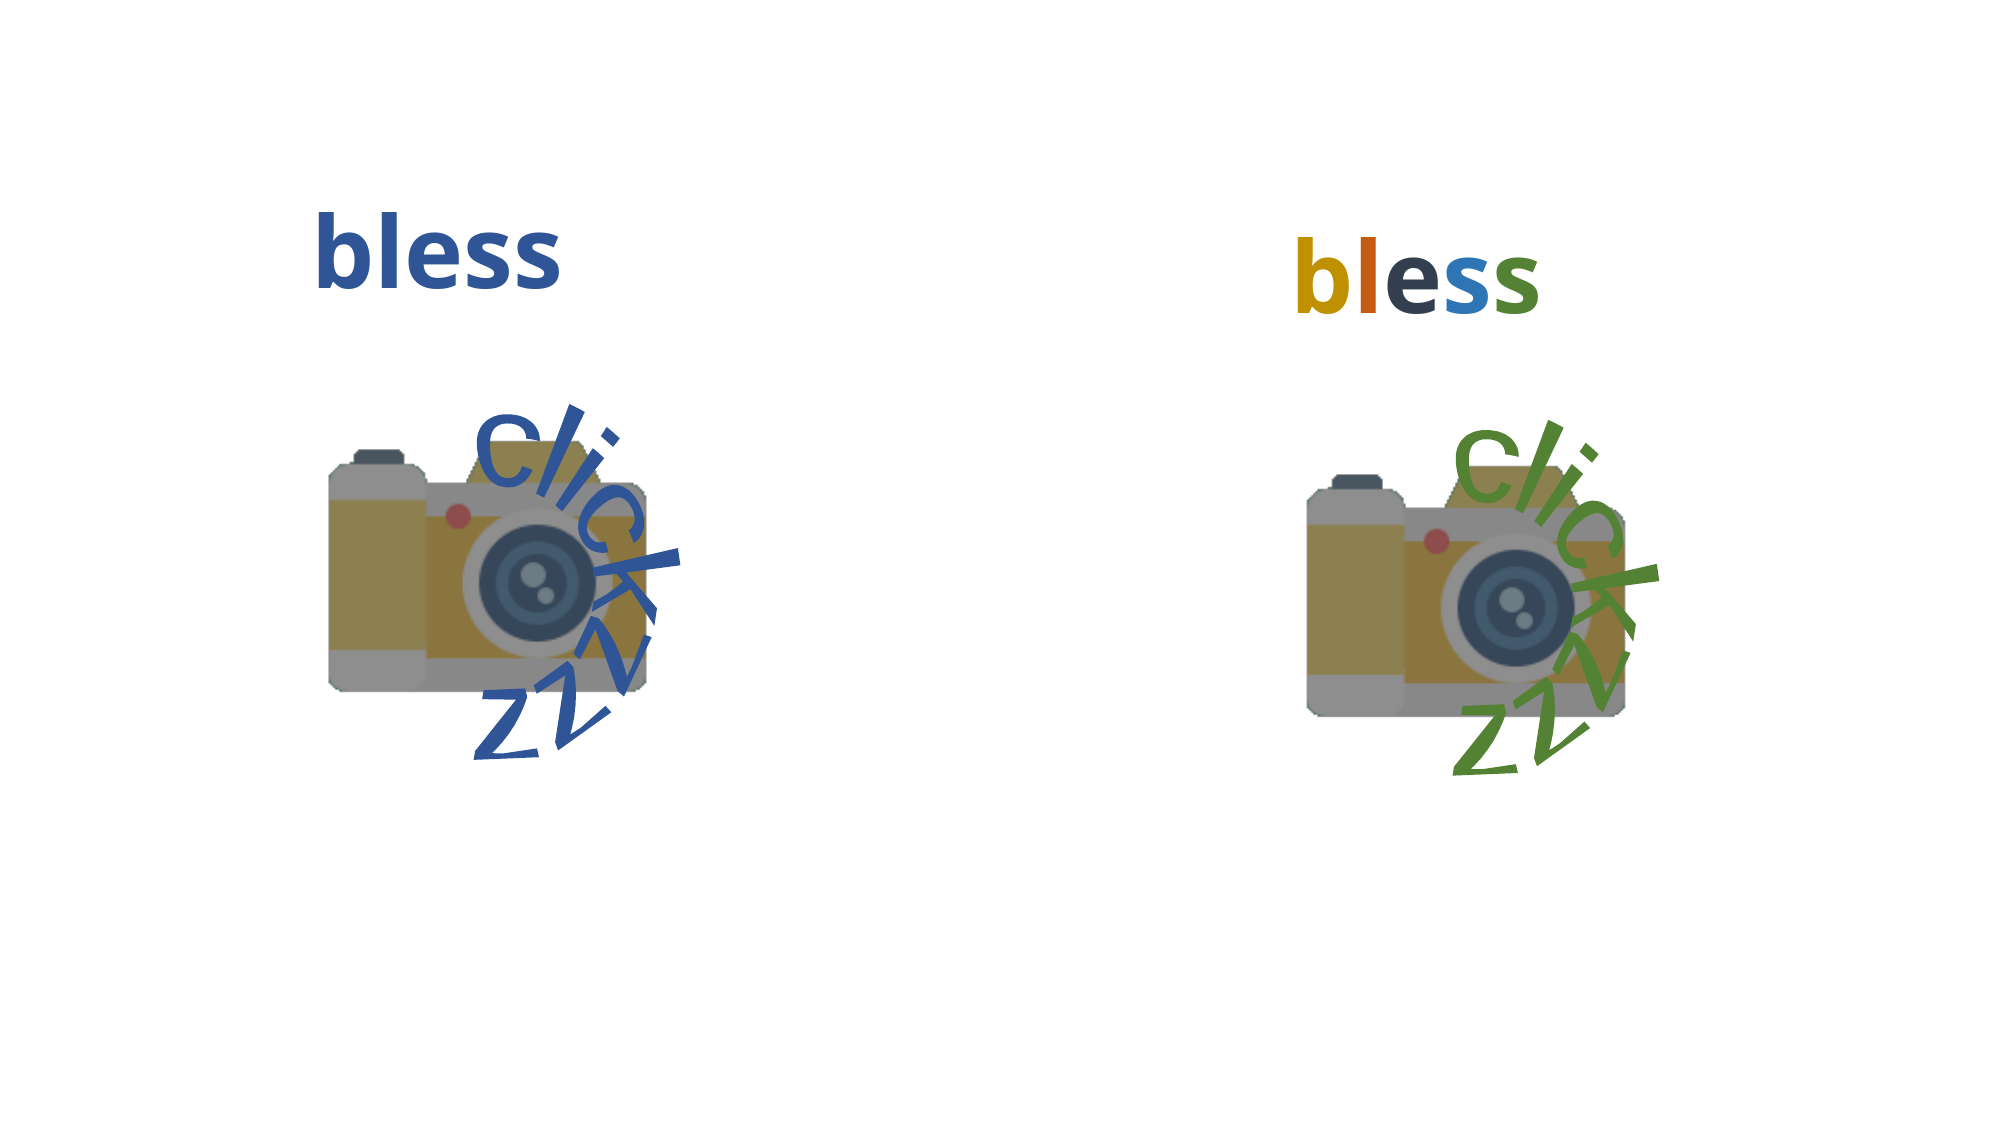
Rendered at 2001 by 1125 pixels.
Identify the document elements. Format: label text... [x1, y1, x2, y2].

picture [319, 434, 657, 707]
text_box bless [1275, 206, 1558, 342]
picture [1298, 459, 1636, 732]
text_box bless [296, 181, 579, 317]
